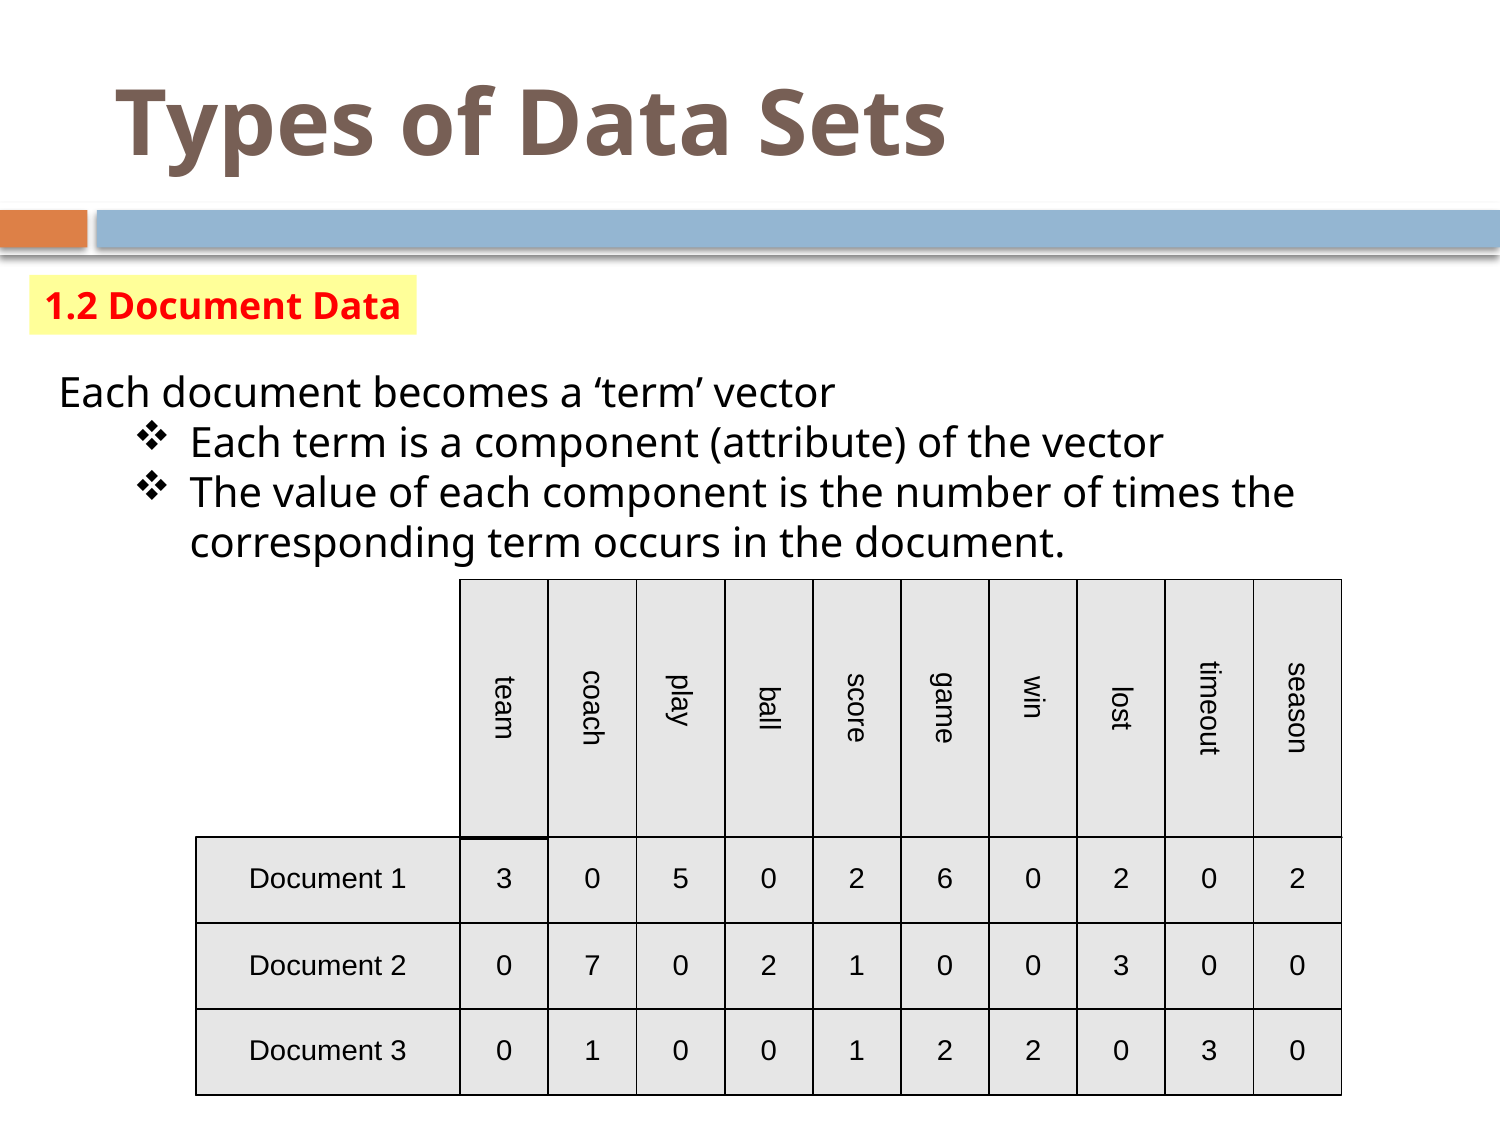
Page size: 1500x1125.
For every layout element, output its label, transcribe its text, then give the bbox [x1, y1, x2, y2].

title Types of Data Sets [99, 37, 1438, 200]
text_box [191, 574, 1347, 1100]
text_box Each document becomes a ‘term’ vector Each term is a component (attribute) of the vector The value of each component is the number of times the corresponding term occurs in the document. [43, 358, 1457, 574]
text_box 1.2 Document Data [29, 274, 417, 335]
